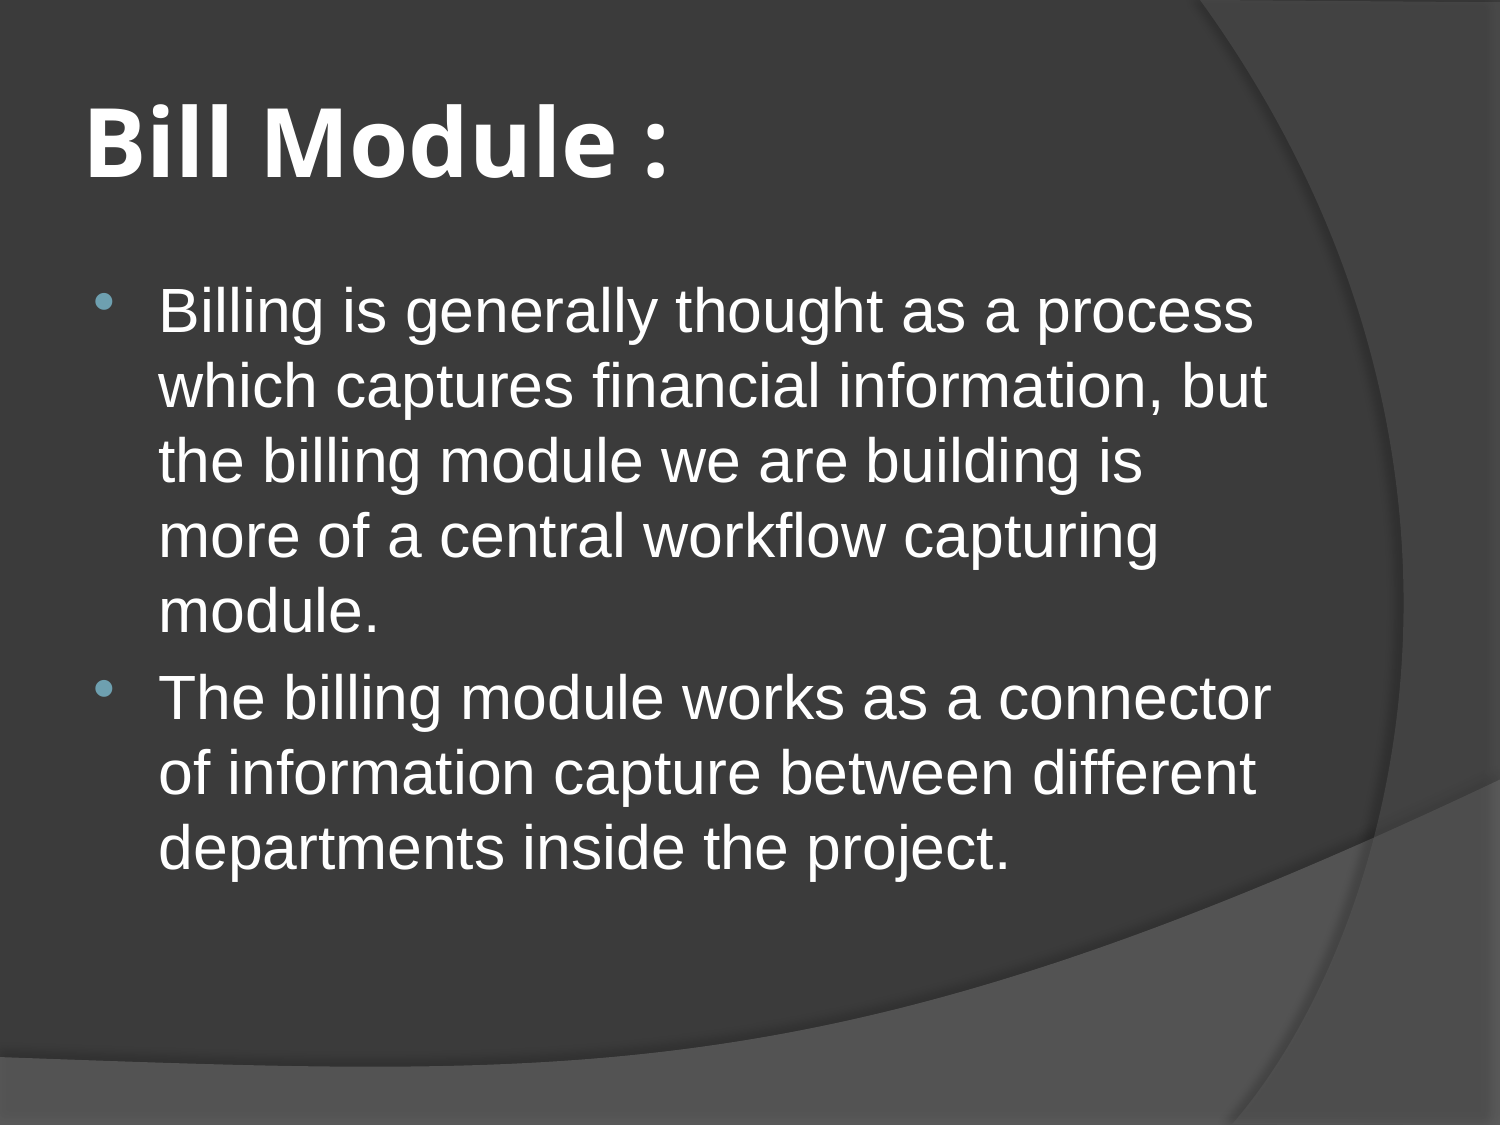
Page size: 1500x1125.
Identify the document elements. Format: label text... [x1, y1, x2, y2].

title Bill Module : [75, 45, 1300, 233]
list Billing is generally thought as a process which captures financial information, but the billing module we are building is more of a central workflow capturing module. The billing module works as a connector of information capture between different departments inside the project. [75, 262, 1300, 1005]
